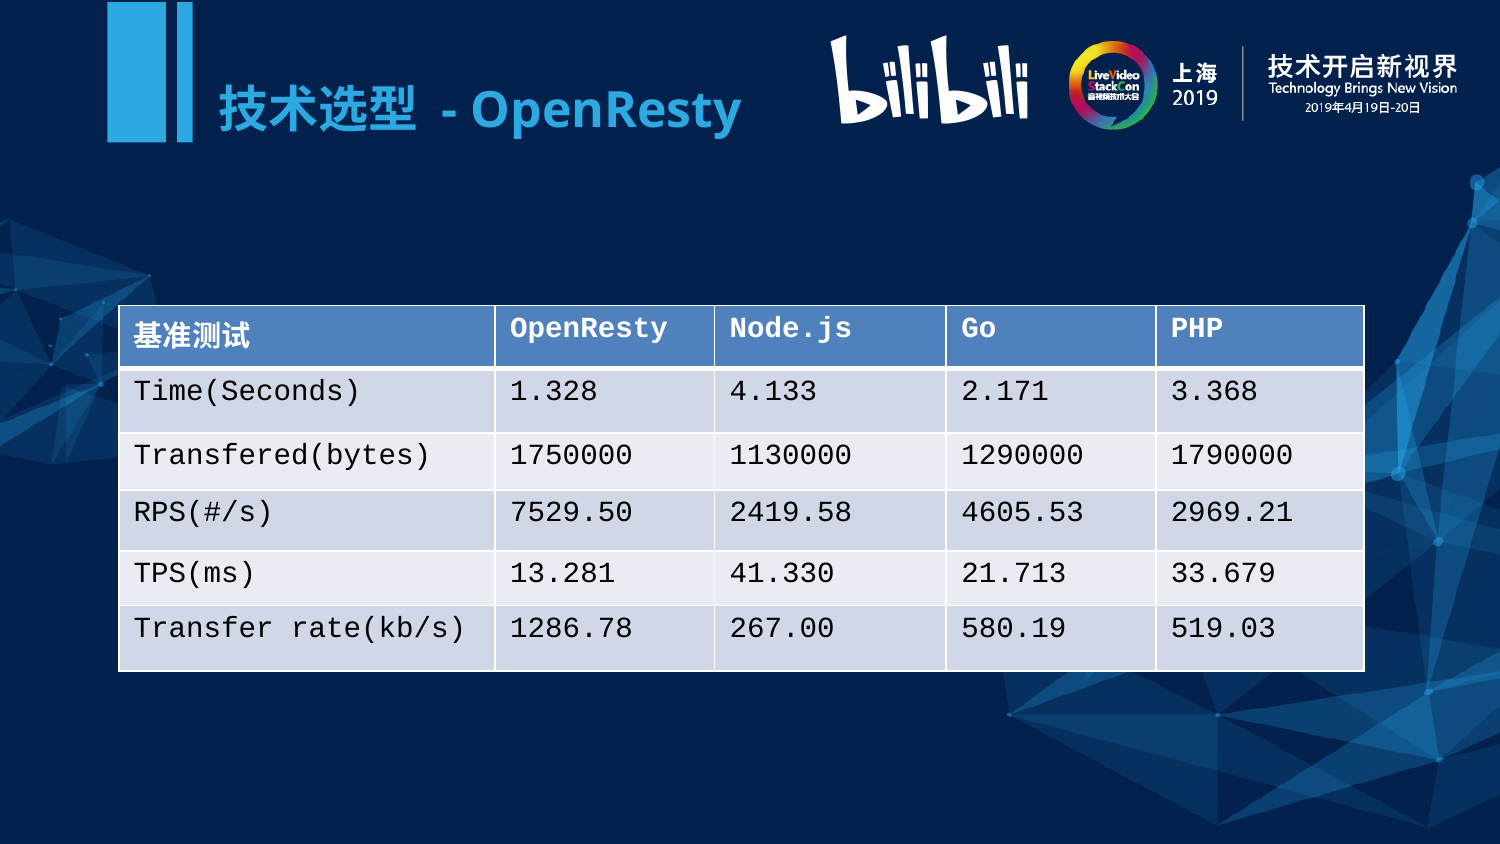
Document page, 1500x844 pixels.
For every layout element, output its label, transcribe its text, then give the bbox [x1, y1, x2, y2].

table_cell 3.368 [1157, 371, 1363, 432]
table_cell 4605.53 [947, 491, 1155, 550]
table_cell 2969.21 [1157, 491, 1363, 550]
table_header Node.js [715, 306, 945, 366]
table_cell 21.713 [947, 552, 1155, 605]
picture [0, 0, 1500, 844]
table_cell RPS(#/s) [120, 491, 494, 550]
text_box [107, 2, 166, 143]
text_box 技术选型 - OpenResty [203, 70, 1001, 146]
table_cell 1750000 [496, 434, 714, 489]
table_cell 1.328 [496, 371, 714, 432]
text_box [177, 2, 193, 143]
table_cell 267.00 [715, 606, 945, 670]
table_cell 519.03 [1157, 606, 1363, 670]
table_cell Transfered(bytes) [120, 434, 494, 489]
table_cell TPS(ms) [120, 552, 494, 605]
table_cell 1130000 [715, 434, 945, 489]
table_header 基准测试 [120, 306, 494, 366]
table_header OpenResty [496, 306, 714, 366]
table_cell 580.19 [947, 606, 1155, 670]
table_cell 13.281 [496, 552, 714, 605]
table_cell 4.133 [715, 371, 945, 432]
table_cell Transfer rate(kb/s) [120, 606, 494, 670]
table_cell 41.330 [715, 552, 945, 605]
table_cell 1290000 [947, 434, 1155, 489]
table_cell 2.171 [947, 371, 1155, 432]
table_header Go [947, 306, 1155, 366]
table_cell 1286.78 [496, 606, 714, 670]
table_cell 33.679 [1157, 552, 1363, 605]
table_header PHP [1157, 306, 1363, 366]
table_cell 1790000 [1157, 434, 1363, 489]
table_cell 7529.50 [496, 491, 714, 550]
table_cell 2419.58 [715, 491, 945, 550]
table_cell Time(Seconds) [120, 371, 494, 432]
